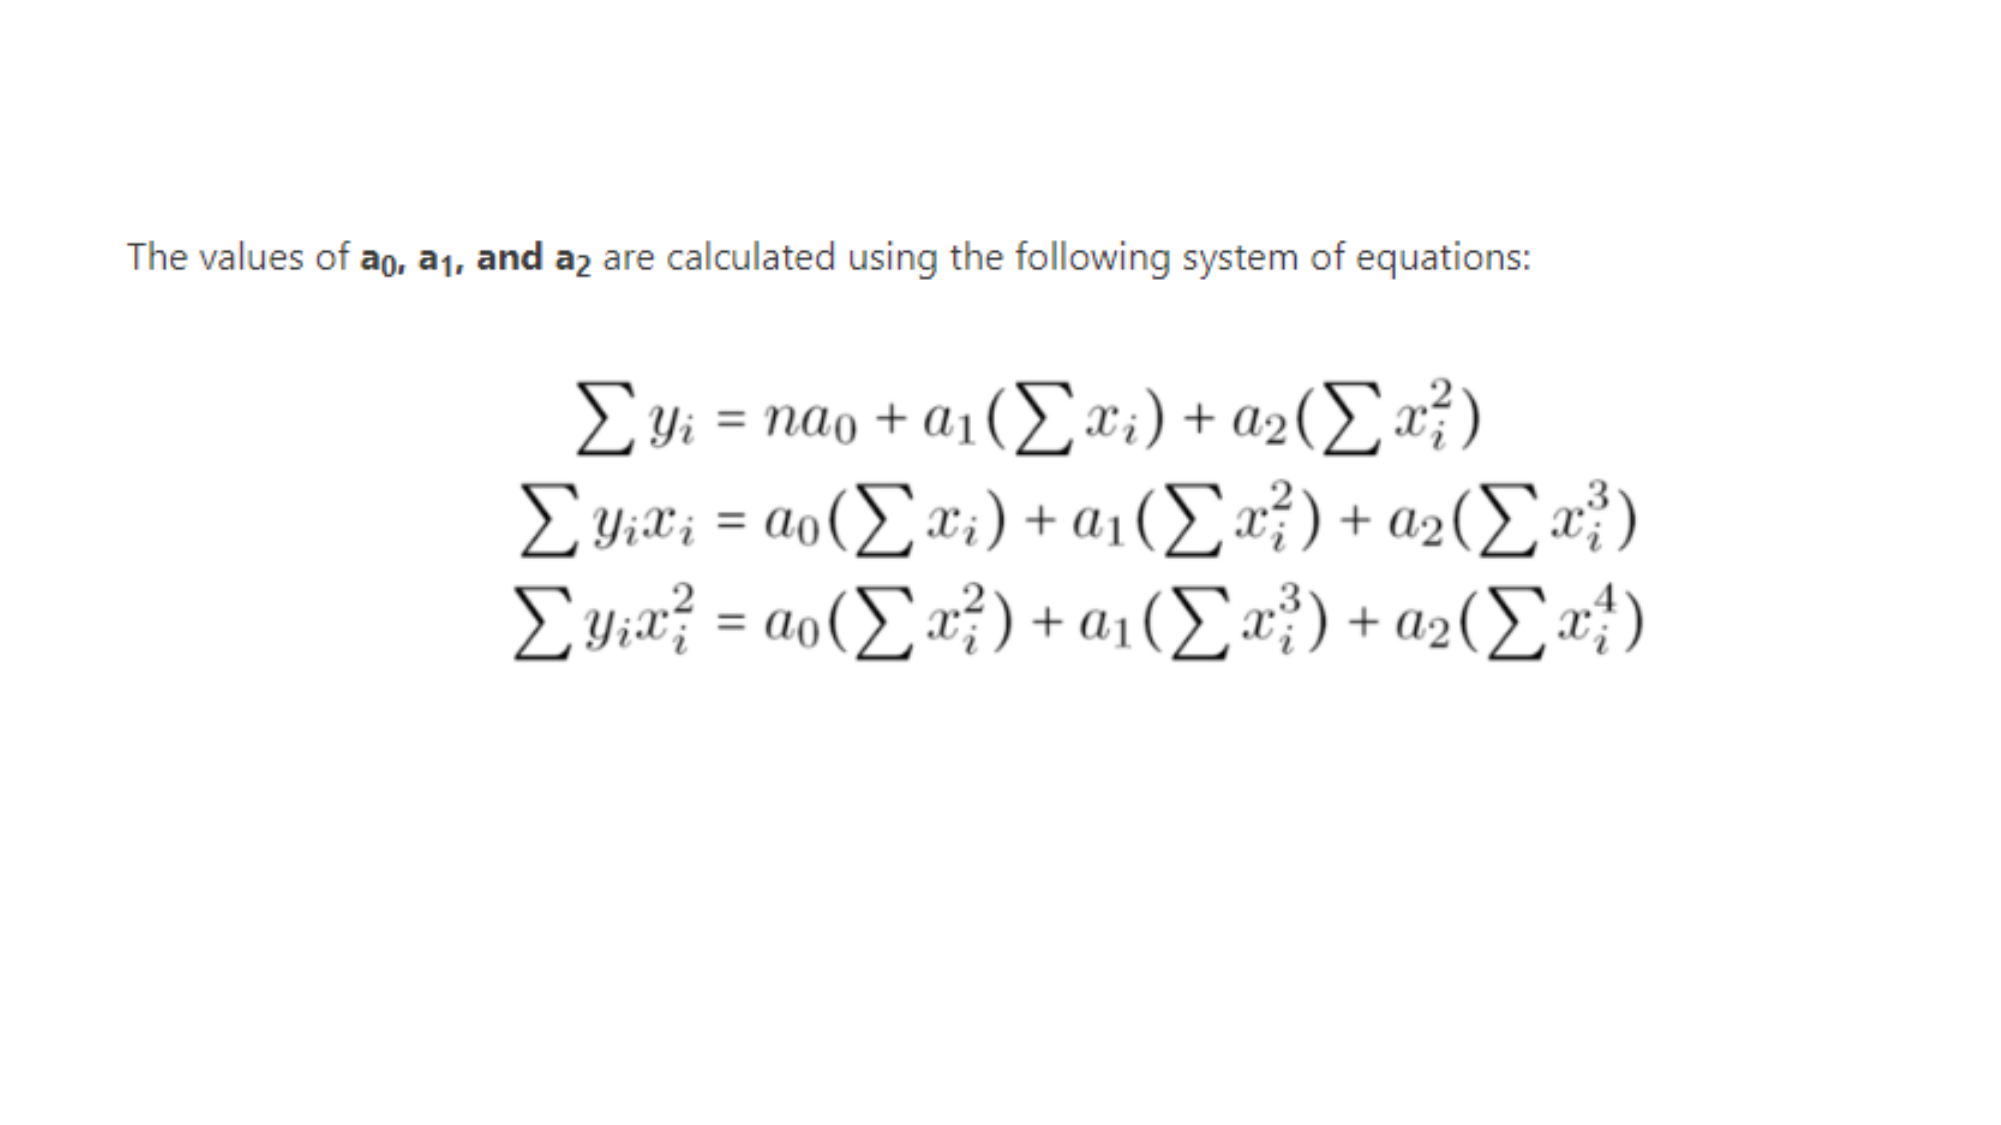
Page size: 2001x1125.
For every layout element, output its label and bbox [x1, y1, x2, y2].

list [85, 203, 1768, 708]
